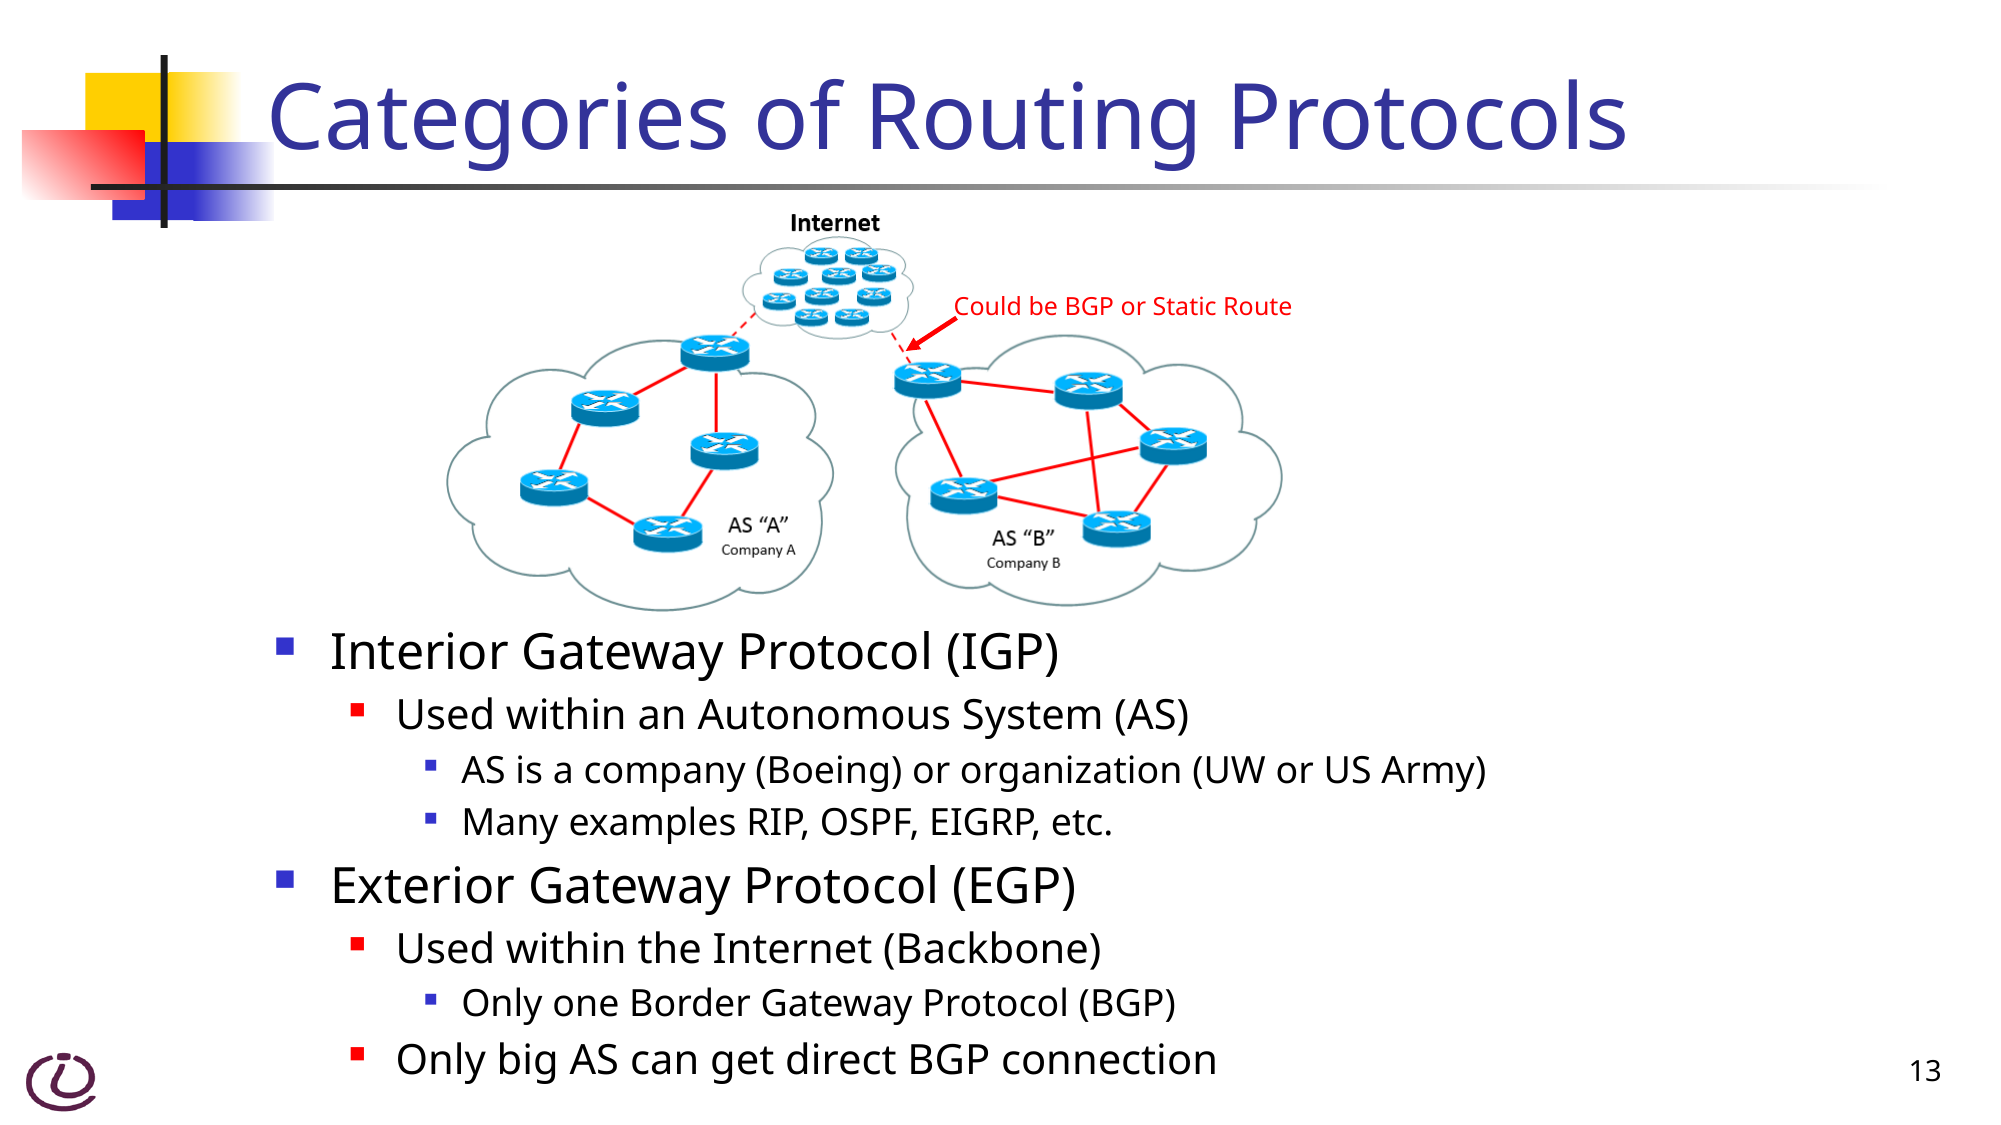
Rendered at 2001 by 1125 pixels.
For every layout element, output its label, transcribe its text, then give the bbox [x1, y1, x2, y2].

picture [21, 1049, 101, 1113]
slide_number 13 [1540, 1050, 1958, 1100]
title Categories of Routing Protocols [251, 35, 1957, 175]
list Interior Gateway Protocol (IGP) Used within an Autonomous System (AS) AS is a company (Boeing) or organization (UW or US Army) Many examples RIP, OSPF, EIGRP, etc. Exterior Gateway Protocol (EGP) Used within the Internet (Backbone) Only one Border Gateway Protocol (BGP) Only big AS can get direct BGP connection [258, 612, 1959, 1050]
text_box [437, 199, 1301, 635]
